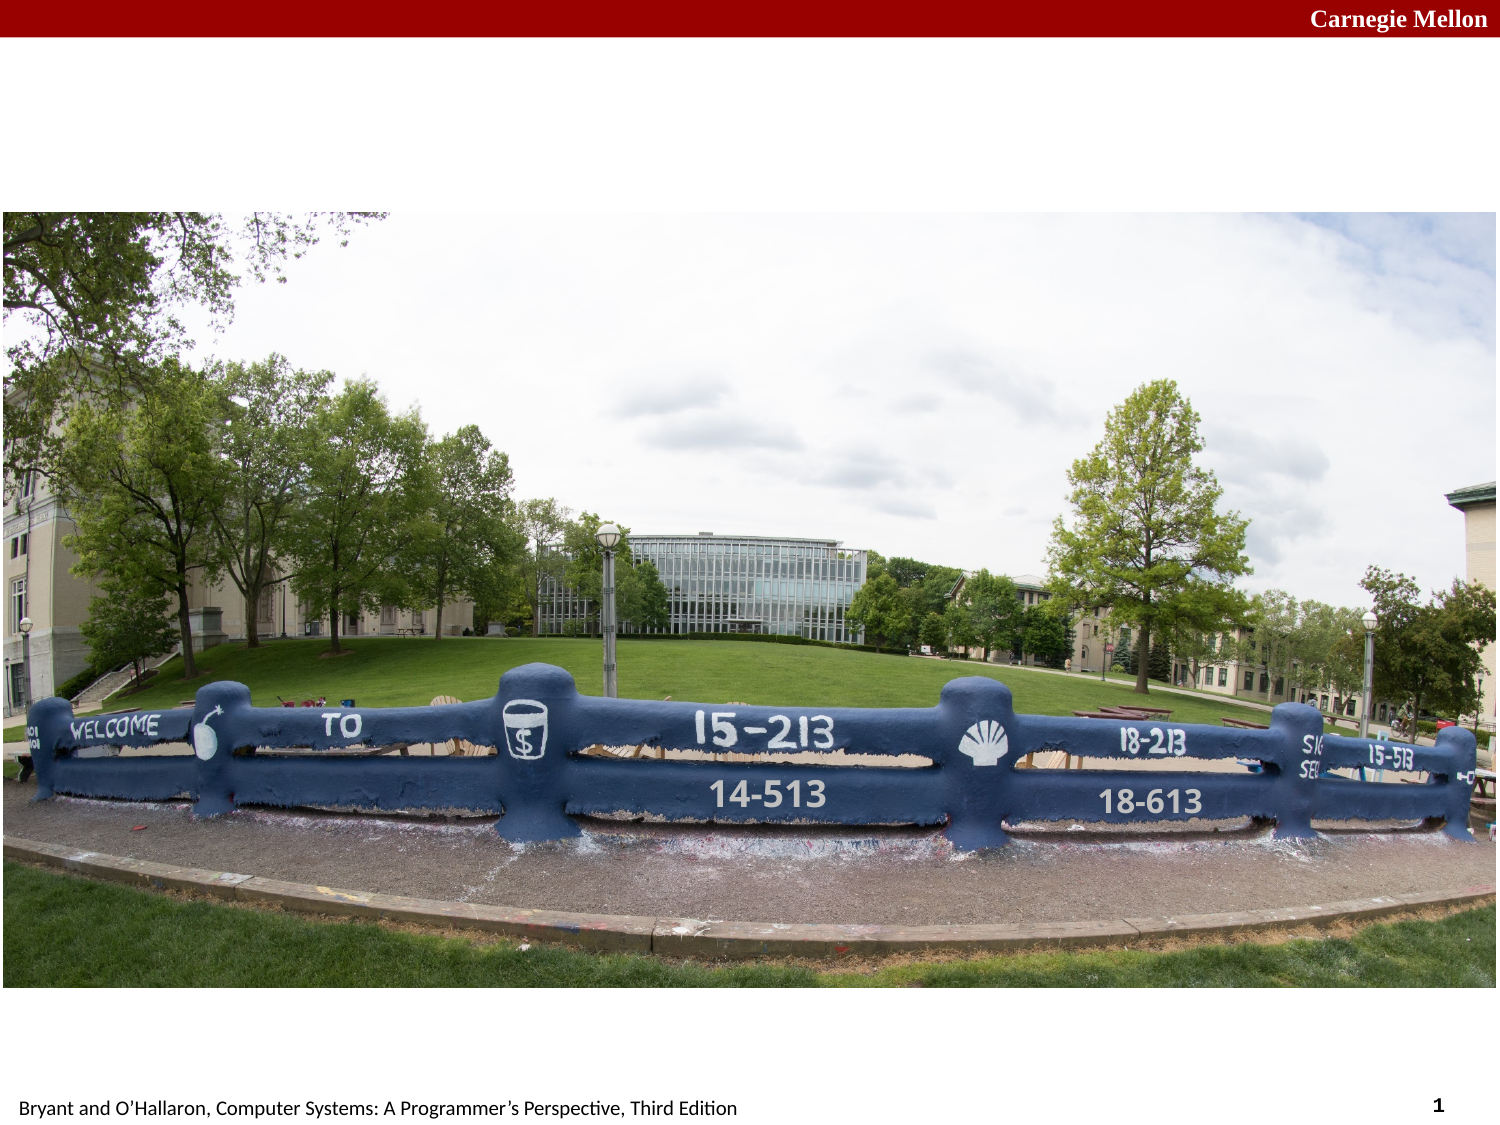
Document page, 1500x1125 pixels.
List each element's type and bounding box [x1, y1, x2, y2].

list [3, 212, 1496, 988]
